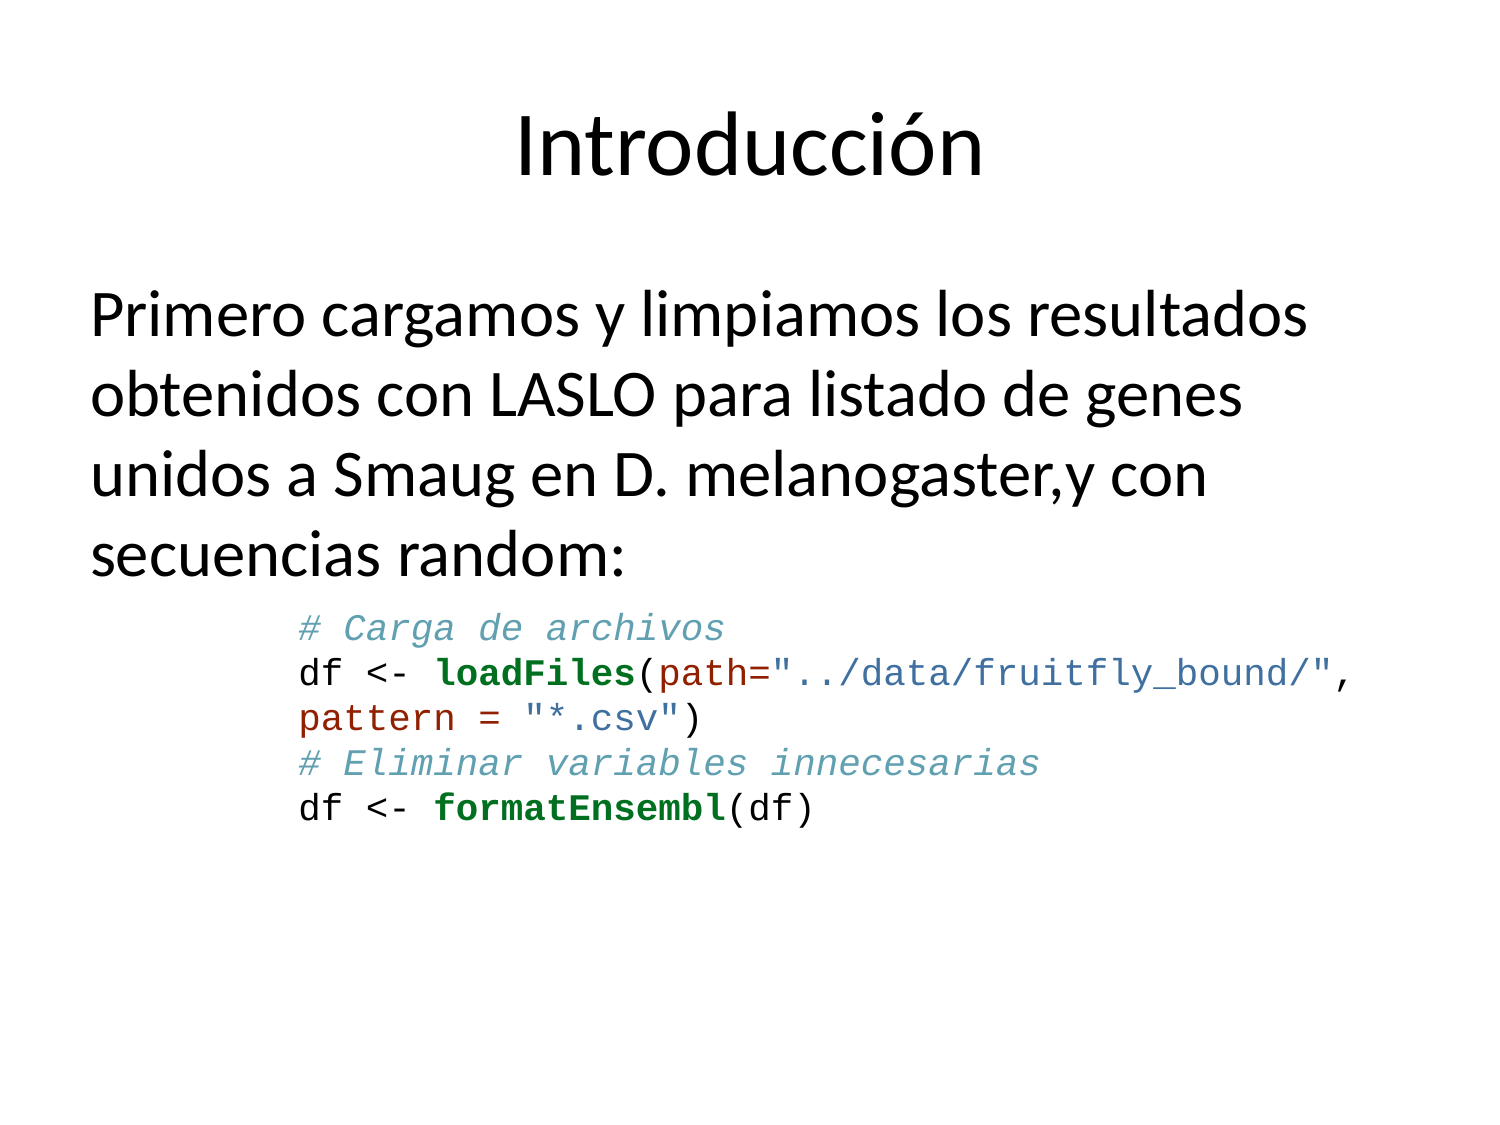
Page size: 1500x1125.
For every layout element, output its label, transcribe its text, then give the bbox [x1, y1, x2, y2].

list Primero cargamos y limpiamos los resultados obtenidos con LASLO para listado de genes unidos a Smaug en D. melanogaster,y con secuencias random: # Carga de archivos df <- loadFiles(path="../data/fruitfly_bound/", pattern = "*.csv") # Eliminar variables innecesarias df <- formatEnsembl(df) [75, 262, 1425, 1005]
title Introducción [75, 45, 1425, 233]
